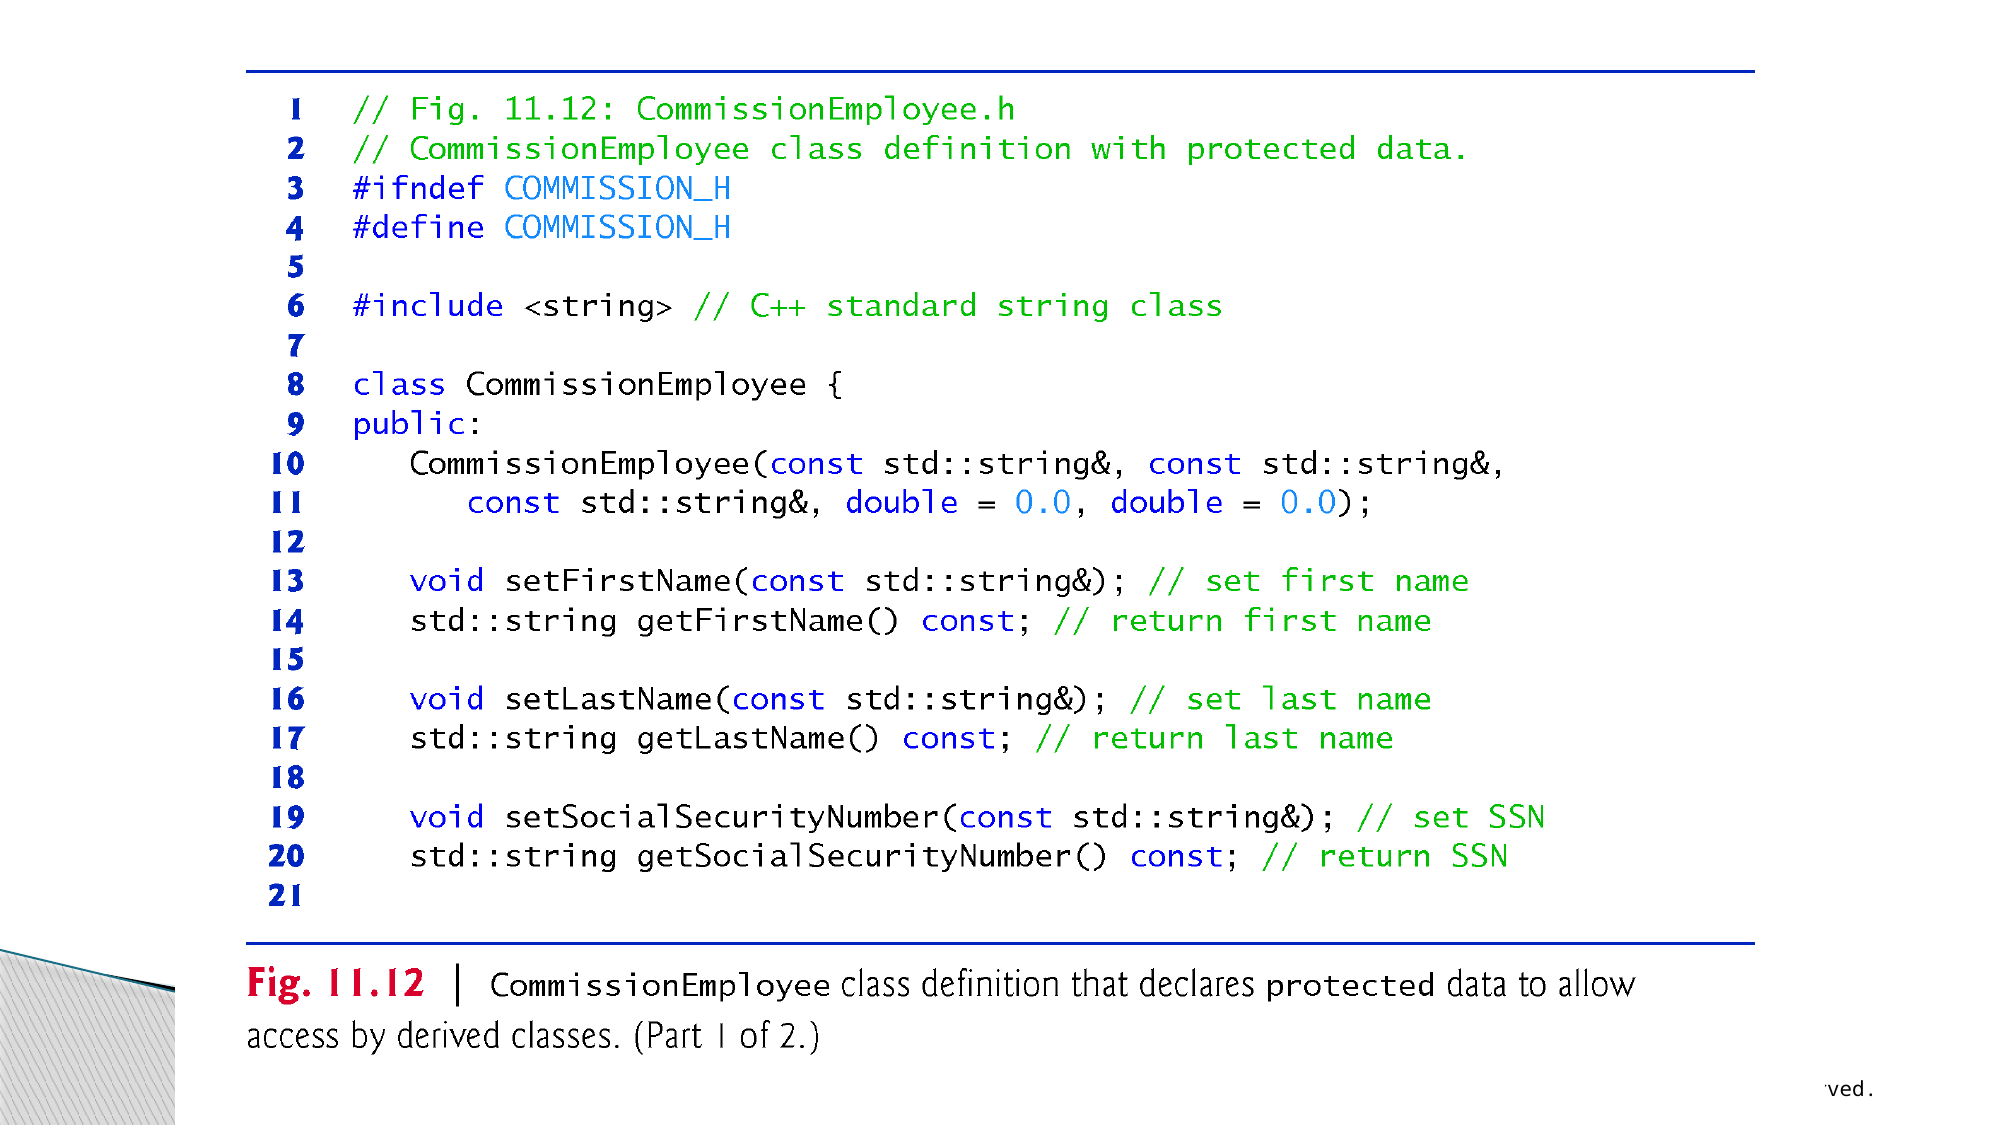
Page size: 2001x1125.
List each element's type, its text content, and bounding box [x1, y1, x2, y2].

picture [175, 0, 1825, 1125]
footer ©1992-2017 by Pearson Education, Inc. All Rights Reserved. [1830, 1051, 1892, 1112]
